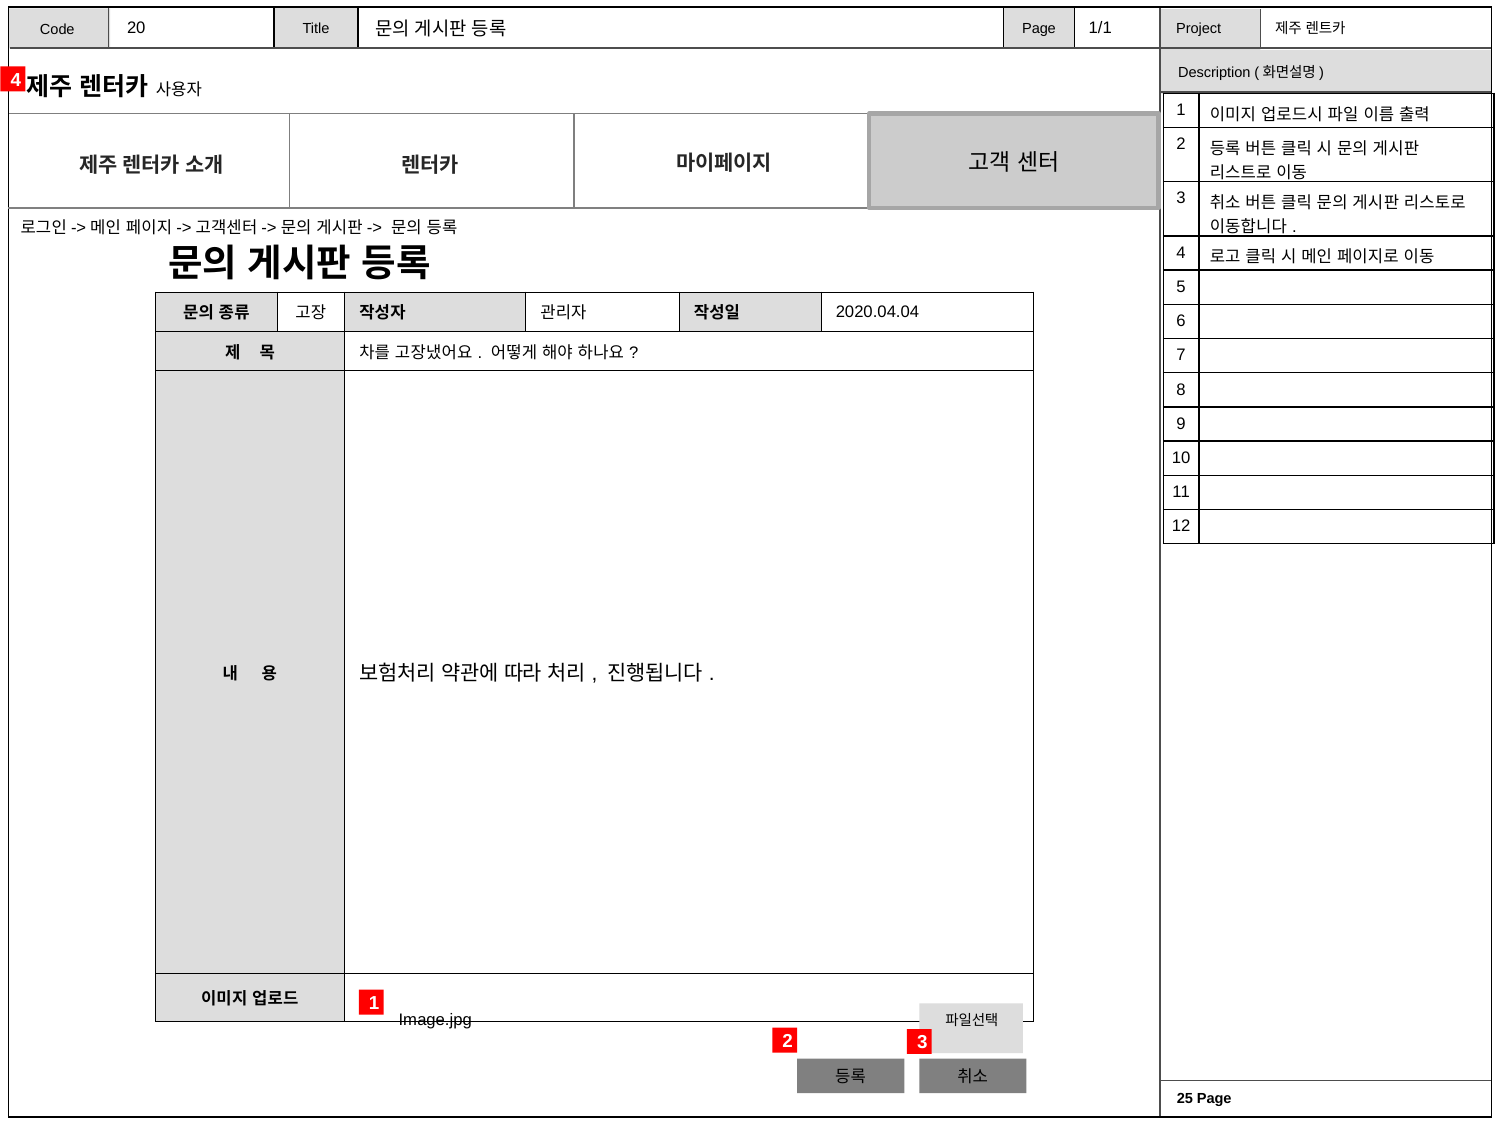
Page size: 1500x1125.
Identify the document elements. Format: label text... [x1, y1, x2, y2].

text_box 4 [0, 64, 27, 93]
table_cell 4 [1164, 237, 1198, 269]
table_cell 12 [1164, 510, 1198, 543]
text_box 고객 센터 [867, 111, 1161, 210]
table_cell [1200, 271, 1493, 304]
table_cell 9 [1164, 408, 1198, 440]
text_box 1/1 [1073, 7, 1152, 47]
table_header 2020.04.04 [822, 293, 1033, 331]
table_cell 10 [1164, 442, 1198, 475]
text_box 3 [905, 1027, 934, 1056]
table_cell [1200, 476, 1493, 509]
table_cell 취소 버튼 클릭 문의 게시판 리스토로 이동합니다. [1200, 182, 1493, 235]
text_box Image.jpg [383, 1001, 550, 1036]
table_cell 3 [1164, 182, 1198, 235]
table_cell 보험처리 약관에 따라 처리, 진행됩니다. [345, 371, 1033, 973]
table_cell 제 목 [156, 332, 344, 370]
table_cell [1200, 510, 1493, 543]
table_cell 이미지 업로드 [156, 974, 344, 1021]
table_cell [1200, 408, 1493, 440]
text_box 문의 게시판 등록 [360, 8, 998, 47]
table_cell [345, 974, 1033, 1021]
table_cell 차를 고장냈어요. 어떻게 해야 하나요? [345, 332, 1033, 370]
text_box 로그인->메인 페이지->고객센터->문의 게시판-> 문의 등록 [5, 209, 756, 245]
table_cell 8 [1164, 373, 1198, 406]
table_cell 5 [1164, 271, 1198, 304]
table_cell 6 [1164, 305, 1198, 338]
table_header 고장 [278, 293, 344, 331]
table_cell [1200, 373, 1493, 406]
table_cell 7 [1164, 339, 1198, 372]
table_cell [1200, 305, 1493, 338]
table_cell 2 [1164, 128, 1198, 181]
table_cell 로고 클릭 시 메인 페이지로 이동 [1200, 237, 1493, 269]
table_header 작성일 [680, 293, 821, 331]
text_box 파일선택 [919, 1003, 1023, 1054]
text_box 1 [357, 988, 386, 1017]
text_box 2 [770, 1026, 799, 1055]
text_box 취소 [919, 1058, 1027, 1094]
table_header 작성자 [345, 293, 525, 331]
text_box 문의 게시판 등록 [153, 245, 615, 292]
table_cell 11 [1164, 476, 1198, 509]
table_cell [1200, 442, 1493, 475]
table_header 관리자 [526, 293, 679, 331]
text_box 등록 [797, 1058, 905, 1094]
table_cell 내 용 [156, 371, 344, 973]
table_cell [1200, 339, 1493, 372]
text_box 20 [112, 7, 266, 47]
table_header 1 [1164, 94, 1198, 127]
table_header 문의 종류 [156, 293, 277, 331]
table_cell 등록 버튼 클릭 시 문의 게시판 리스트로 이동 [1200, 128, 1493, 181]
table_header 이미지 업로드시 파일 이름 출력 [1200, 94, 1493, 127]
